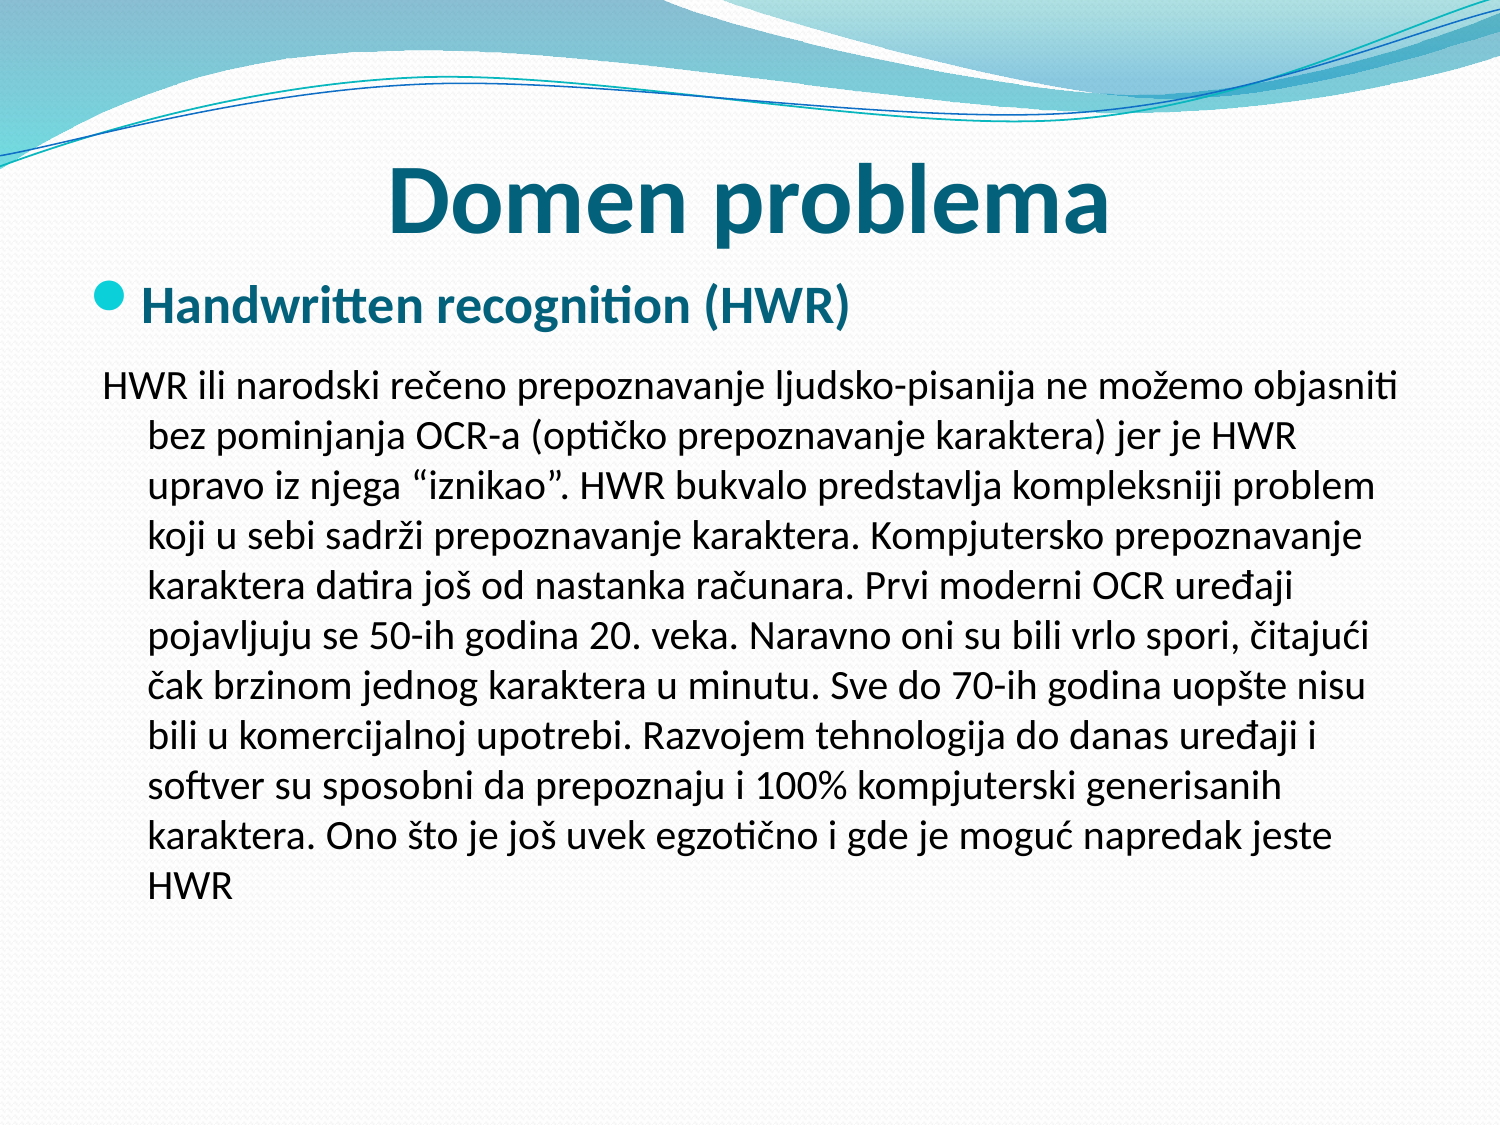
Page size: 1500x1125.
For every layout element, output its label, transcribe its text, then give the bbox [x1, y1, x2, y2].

text_box Domen problema [74, 99, 1425, 253]
text_box HWR ili narodski rečeno prepoznavanje ljudsko-pisanija ne možemo objasniti bez pominjanja OCR-a (optičko prepoznavanje karaktera) jer je HWR upravo iz njega “iznikao”. HWR bukvalo predstavlja kompleksniji problem koji u sebi sadrži prepoznavanje karaktera. Kompjutersko prepoznavanje karaktera datira još od nastanka računara. Prvi moderni OCR uređaji pojavljuju se 50-ih godina 20. veka. Naravno oni su bili vrlo spori, čitajući čak brzinom jednog karaktera u minutu. Sve do 70-ih godina uopšte nisu bili u komercijalnoj upotrebi. Razvojem tehnologija do danas uređaji i softver su sposobni da prepoznaju i 100% kompjuterski generisanih karaktera. Ono što je još uvek egzotično i gde je moguć napredak jeste HWR [87, 349, 1438, 1100]
list Handwritten recognition (HWR) [75, 262, 1425, 350]
